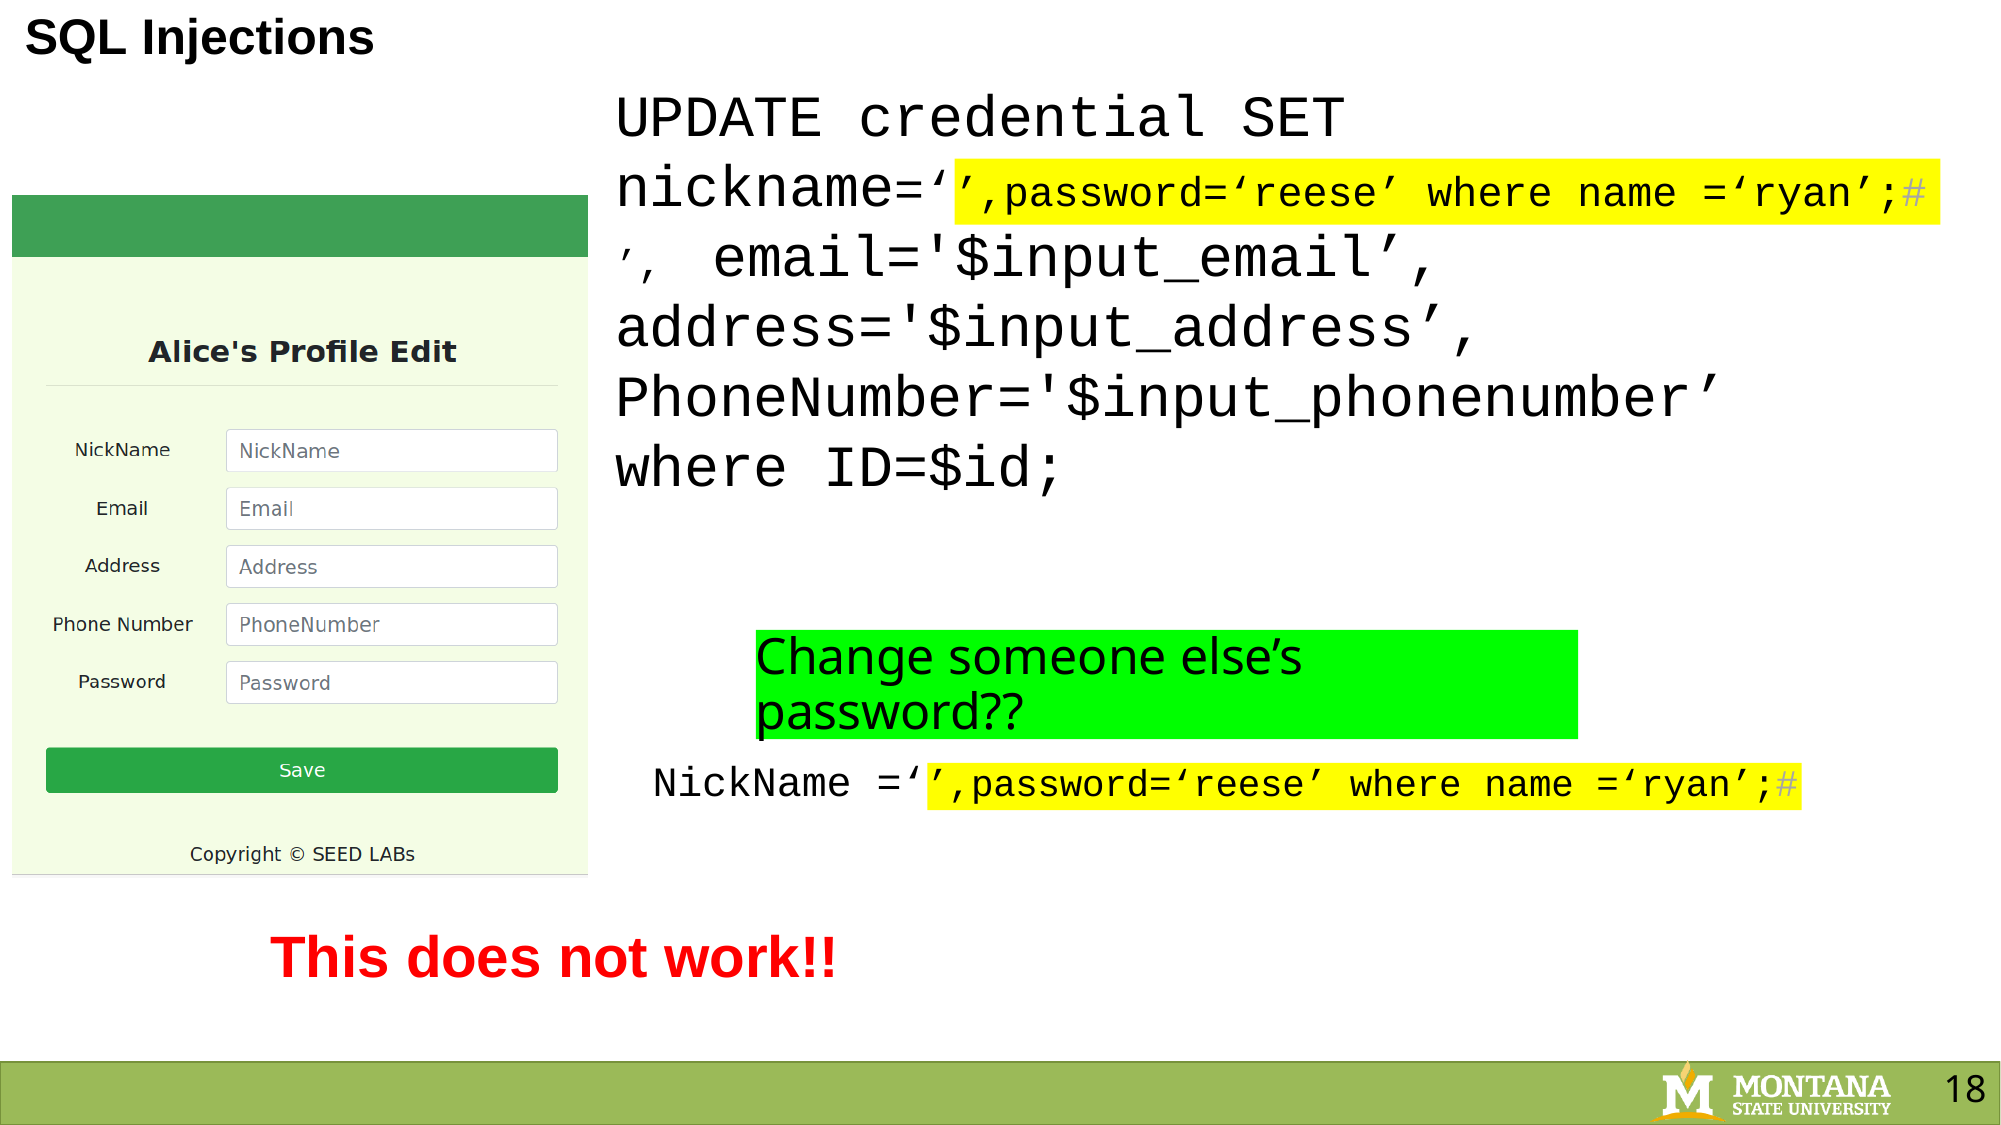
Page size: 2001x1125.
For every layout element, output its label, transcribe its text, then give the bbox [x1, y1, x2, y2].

picture [12, 195, 588, 878]
text_box NickName =‘’,password=‘reese’ where name =‘ryan’;# [650, 753, 1805, 806]
picture [1650, 1060, 1891, 1122]
text_box nickname=‘’,password=‘reese’ where name =‘ryan’;# ’, email='$input_email’, address='$input_address’, PhoneNumber='$input_phonenumber’ where ID=$id; [612, 146, 1991, 498]
text_box This does not work!! [268, 917, 844, 990]
text_box [927, 806, 1802, 811]
text_box SQL Injections [22, 2, 377, 65]
text_box Change someone else’s password?? [755, 629, 1579, 740]
text_box 18 [1937, 1072, 1992, 1117]
title UPDATE credential SET [612, 75, 1351, 146]
